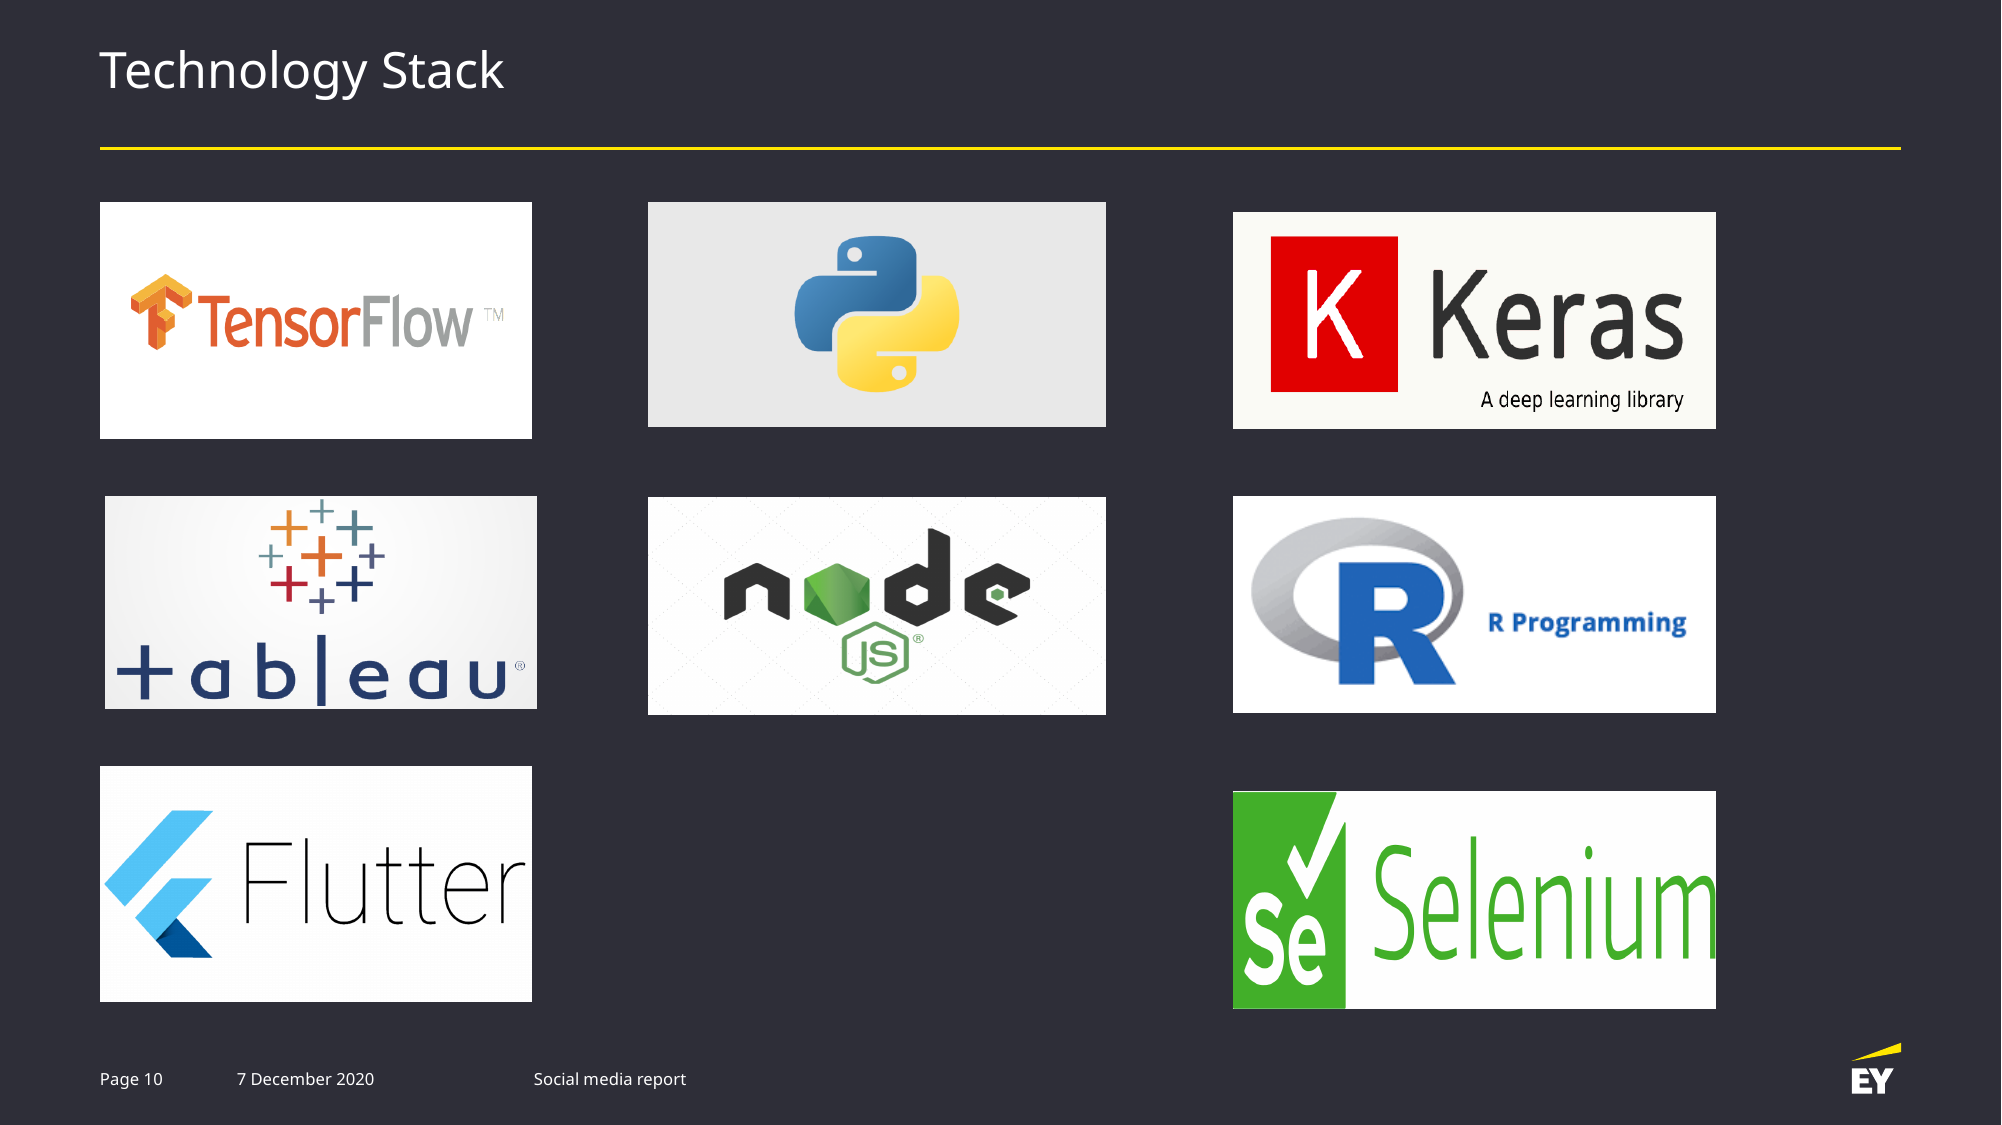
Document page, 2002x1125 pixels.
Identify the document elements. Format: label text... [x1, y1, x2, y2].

picture [1232, 791, 1716, 1009]
picture [100, 765, 532, 1002]
picture [647, 497, 1106, 716]
picture [100, 202, 532, 439]
picture [1232, 211, 1716, 430]
picture [1232, 495, 1716, 714]
picture [647, 202, 1106, 427]
picture [105, 495, 537, 709]
title Technology Stack [100, 48, 1901, 146]
